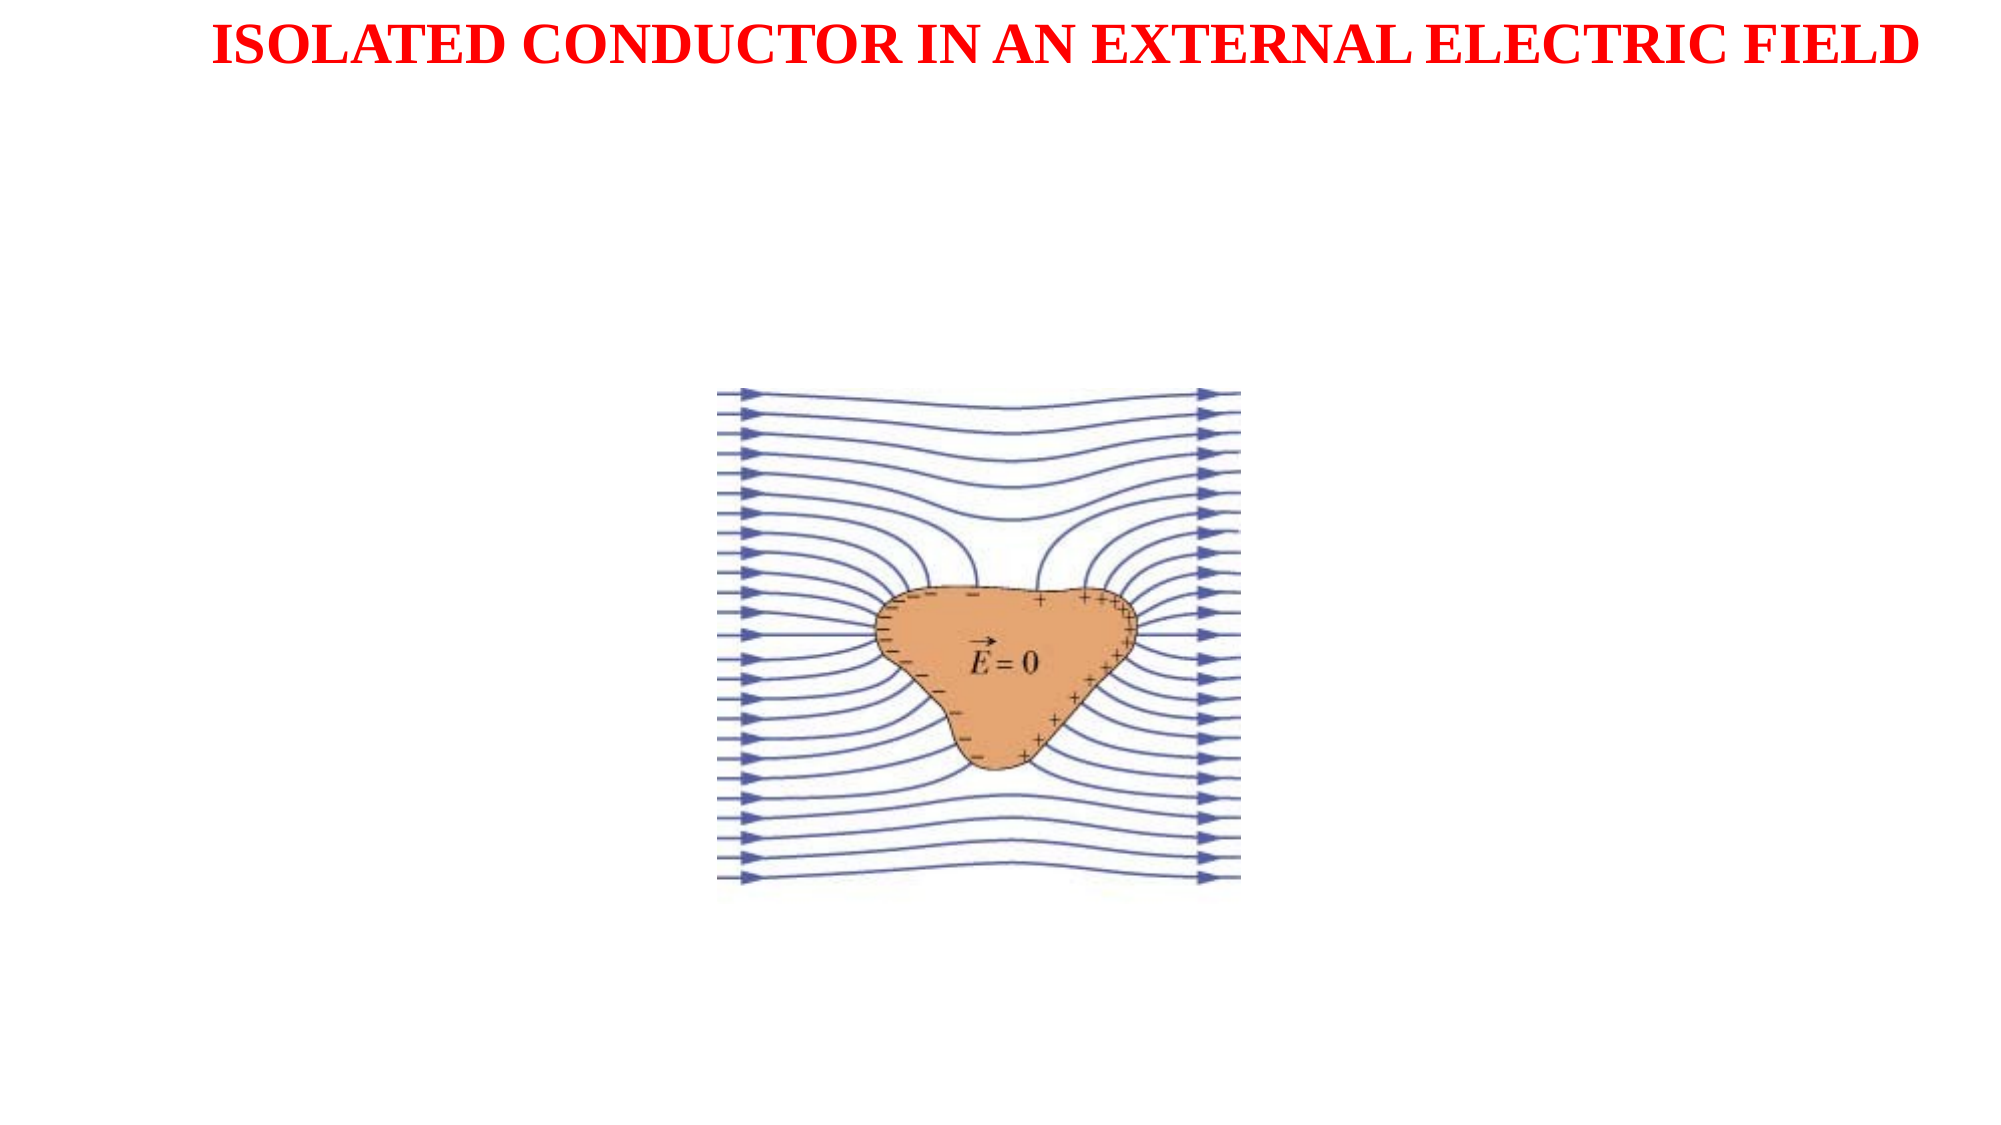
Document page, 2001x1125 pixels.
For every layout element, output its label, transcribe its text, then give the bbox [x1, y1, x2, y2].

text_box ISOLATED CONDUCTOR IN AN EXTERNAL ELECTRIC FIELD [196, 0, 1937, 83]
picture [717, 388, 1241, 905]
